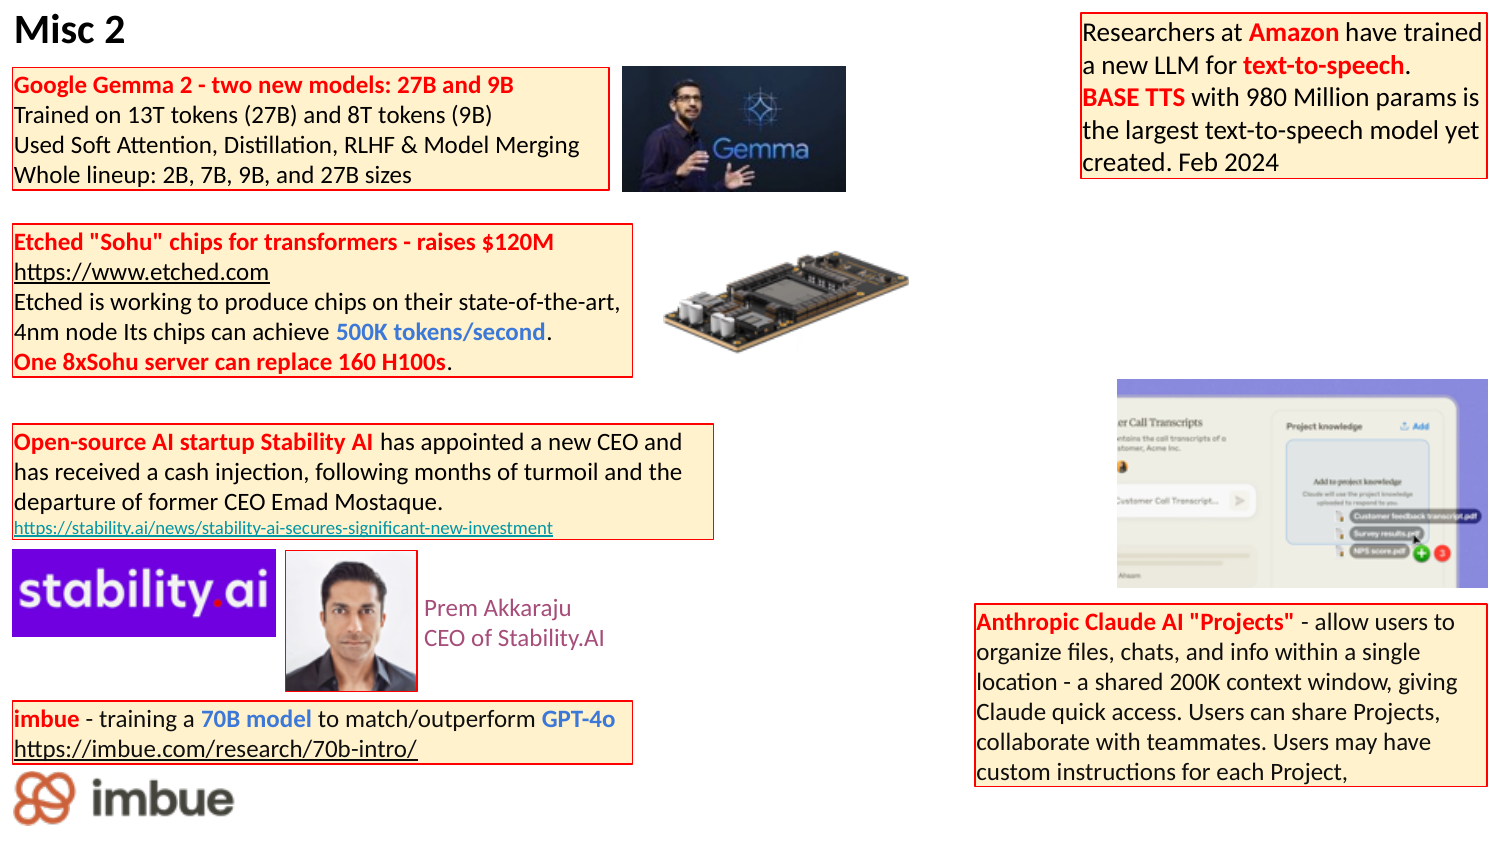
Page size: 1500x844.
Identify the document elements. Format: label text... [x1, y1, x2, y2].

picture [1116, 379, 1488, 589]
text_box Anthropic Claude AI "Projects" - allow users to organize files, chats, and info within a single location - a shared 200K context window, giving Claude quick access. Users can share Projects, collaborate with teammates. Users may have custom instructions for each Project, [975, 604, 1488, 787]
picture [622, 65, 846, 192]
text_box imbue - training a 70B model to match/outperform GPT-4o https://imbue.com/research/70b-intro/ [12, 701, 633, 764]
text_box Researchers at Amazon have trained a new LLM for text-to-speech. BASE TTS with 980 Million params is the largest text-to-speech model yet created. Feb 2024 [1080, 13, 1488, 179]
text_box Etched "Sohu" chips for transformers - raises $120M https://www.etched.com Etched is working to produce chips on their state-of-the-art, 4nm node Its chips can achieve 500K tokens/second. One 8xSohu server can replace 160 H100s. [12, 224, 633, 377]
picture [655, 242, 920, 361]
picture [286, 551, 417, 691]
text_box Misc 2 [12, 0, 398, 53]
text_box Google Gemma 2 - two new models: 27B and 9B Trained on 13T tokens (27B) and 8T tokens (9B) Used Soft Attention, Distillation, RLHF & Model Merging Whole lineup: 2B, 7B, 9B, and 27B sizes [12, 67, 609, 190]
picture [12, 549, 276, 637]
picture [12, 771, 236, 826]
text_box Open-source AI startup Stability AI has appointed a new CEO and has received a cash injection, following months of turmoil and the departure of former CEO Emad Mostaque. https://stability.ai/news/stability-ai-secures-significant-new-investment [12, 424, 714, 540]
text_box Prem Akkaraju CEO of Stability.AI [422, 576, 622, 667]
